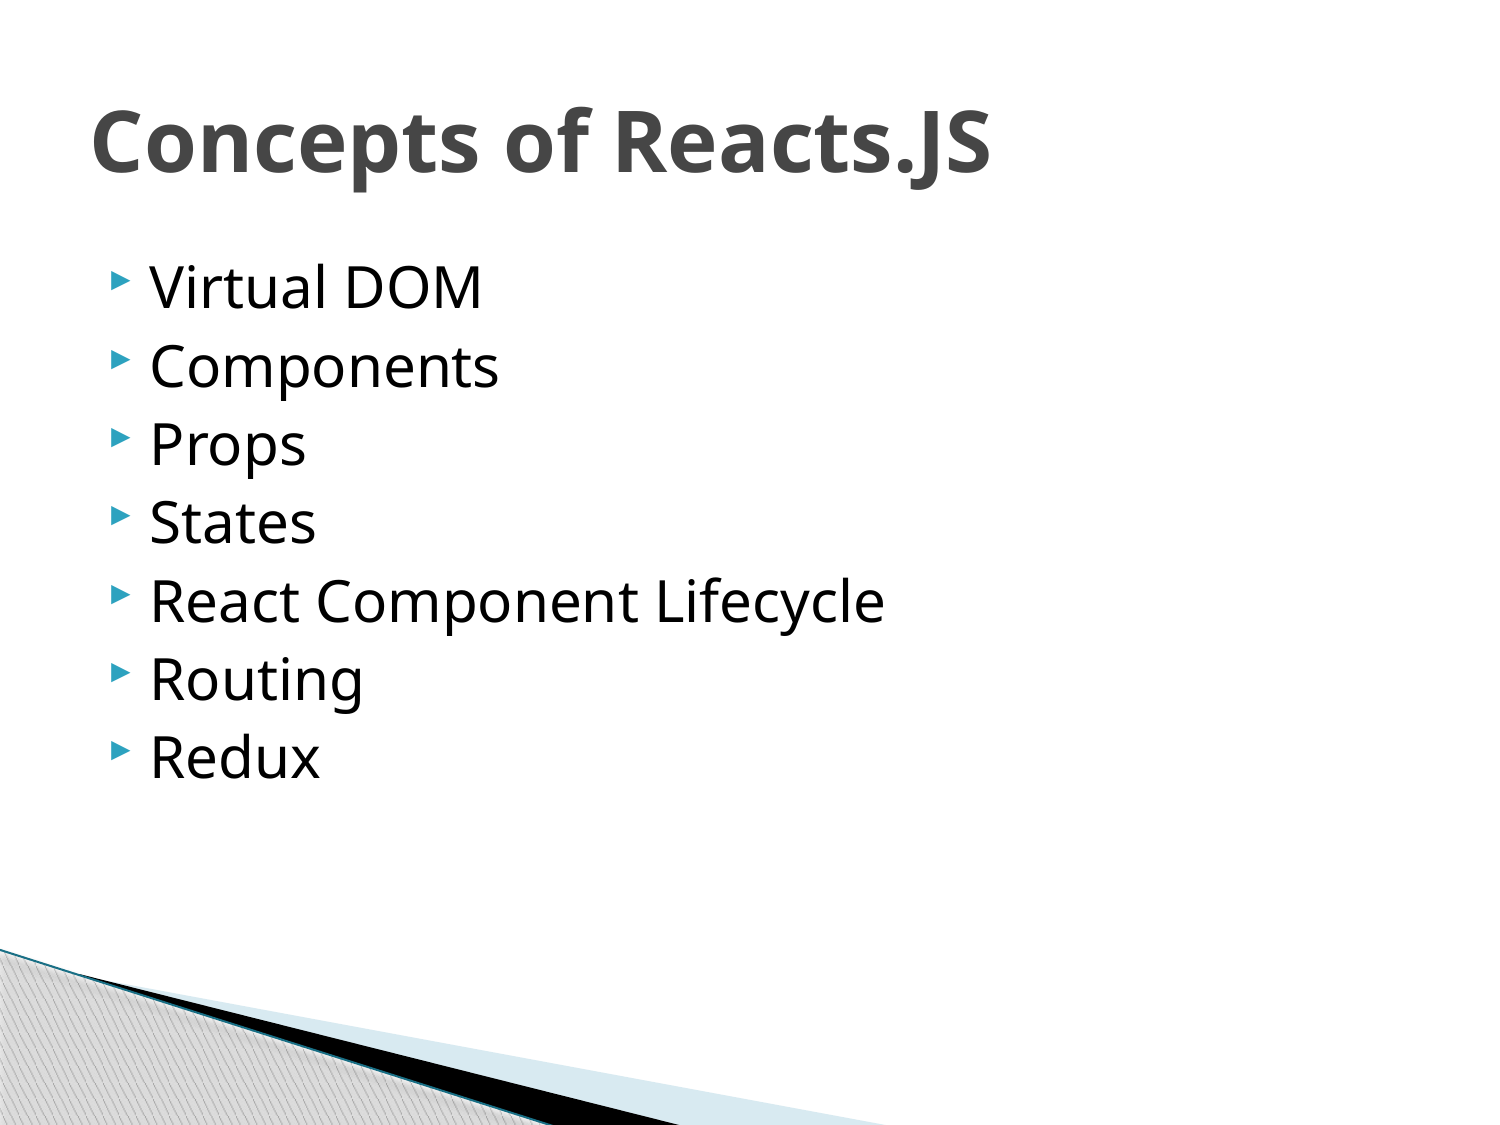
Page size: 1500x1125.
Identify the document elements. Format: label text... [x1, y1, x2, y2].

list Virtual DOM Components Props States React Component Lifecycle Routing Redux [75, 242, 1425, 986]
title Concepts of Reacts.JS [75, 45, 1425, 233]
